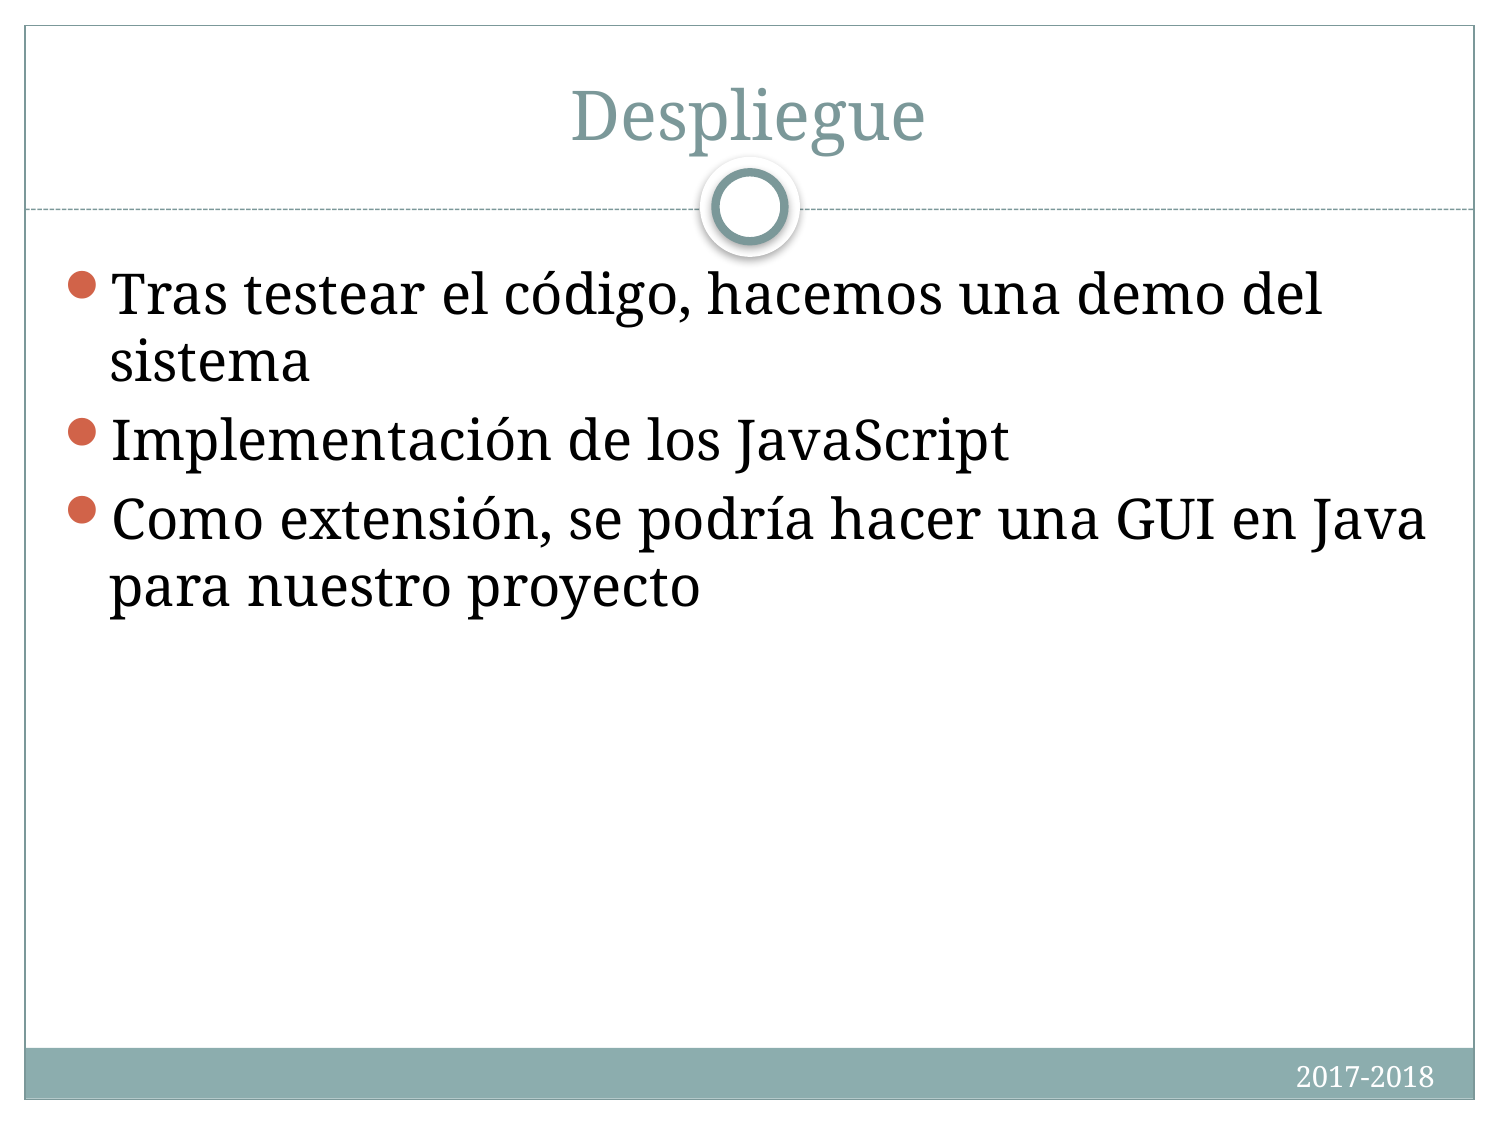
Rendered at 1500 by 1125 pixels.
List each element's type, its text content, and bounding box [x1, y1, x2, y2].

slide_number 2017-2018 [950, 1050, 1450, 1111]
list Tras testear el código, hacemos una demo del sistema Implementación de los JavaScript Como extensión, se podría hacer una GUI en Java para nuestro proyecto [49, 250, 1445, 1001]
title Despliegue [49, 37, 1450, 162]
